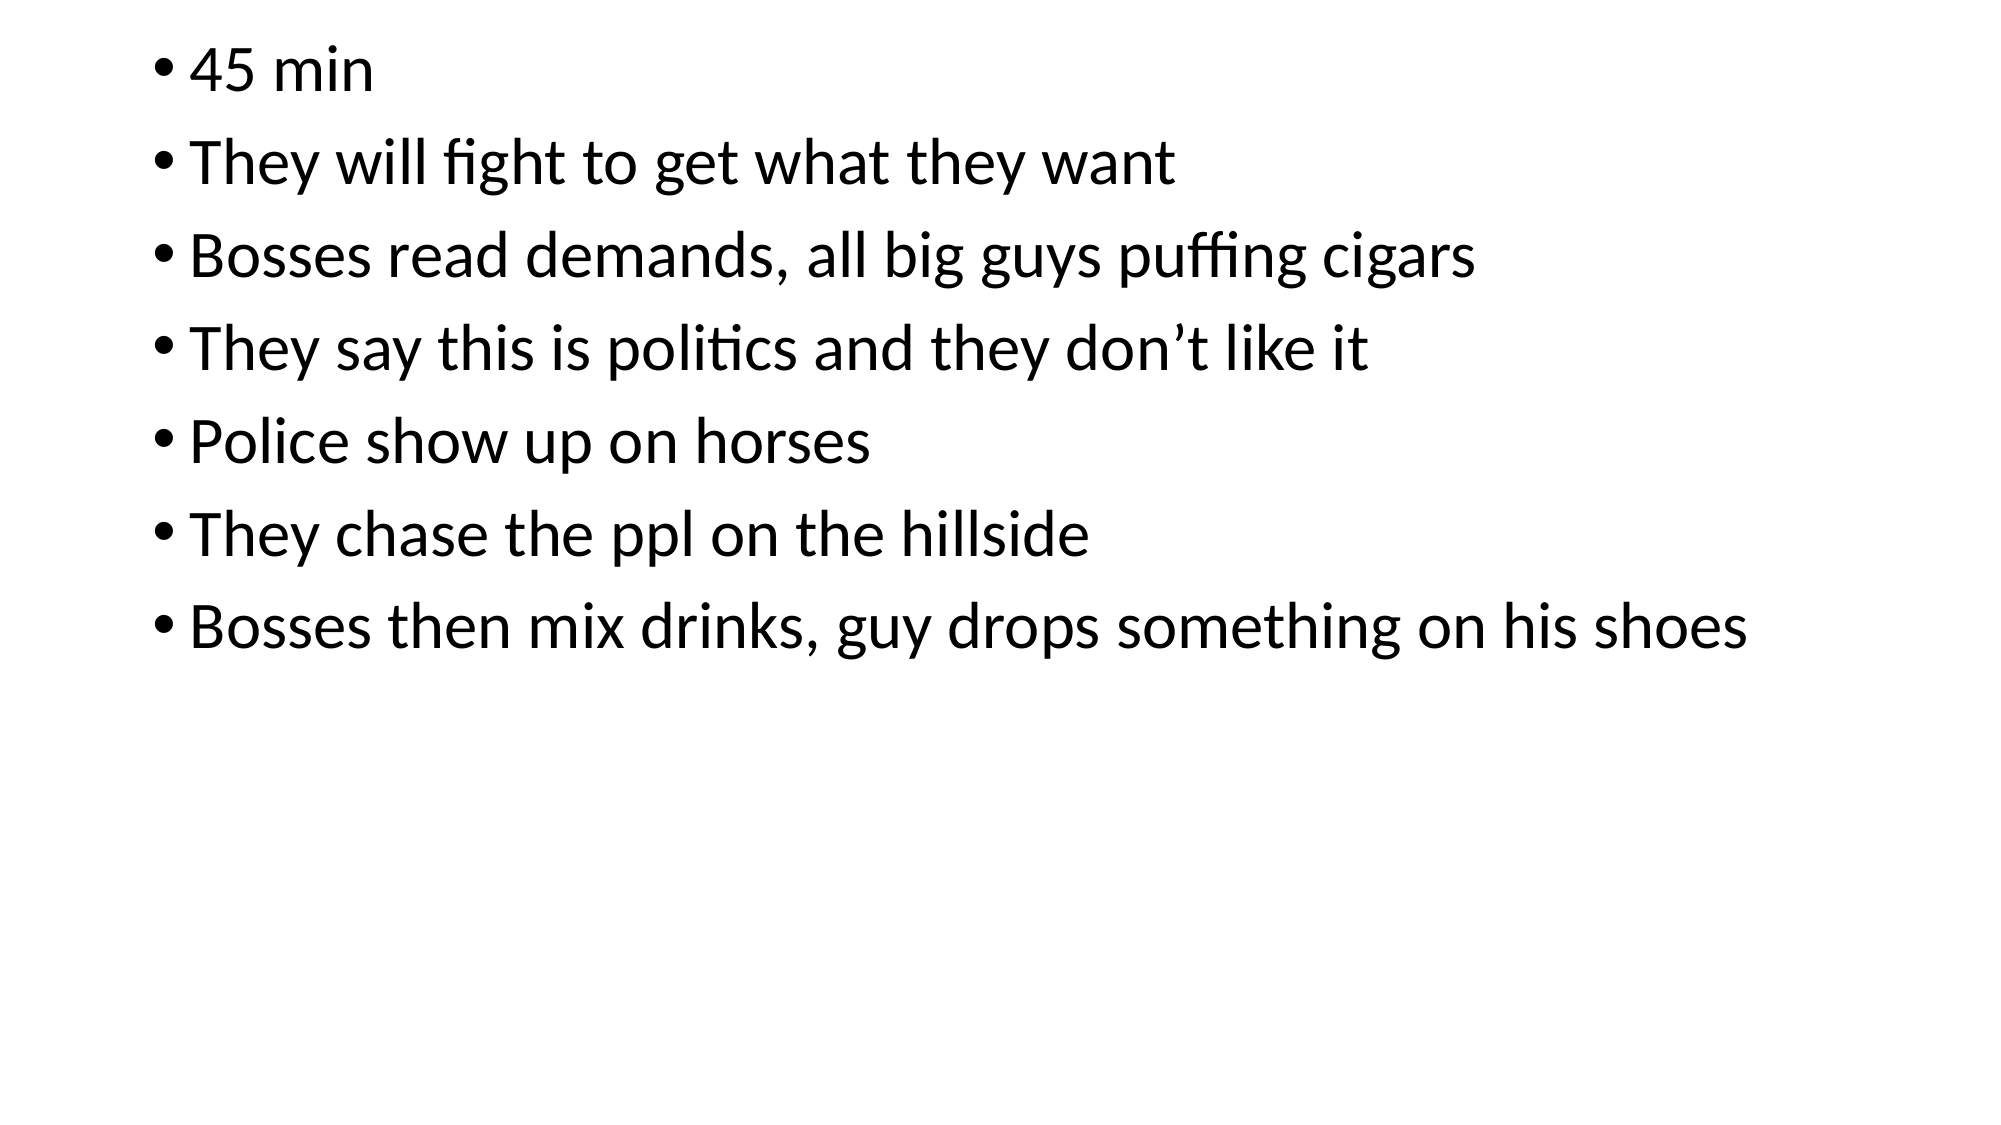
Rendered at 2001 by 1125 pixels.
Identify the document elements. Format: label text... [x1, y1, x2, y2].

list 45 min They will fight to get what they want Bosses read demands, all big guys puffing cigars They say this is politics and they don’t like it Police show up on horses They chase the ppl on the hillside Bosses then mix drinks, guy drops something on his shoes [137, 26, 1863, 1014]
